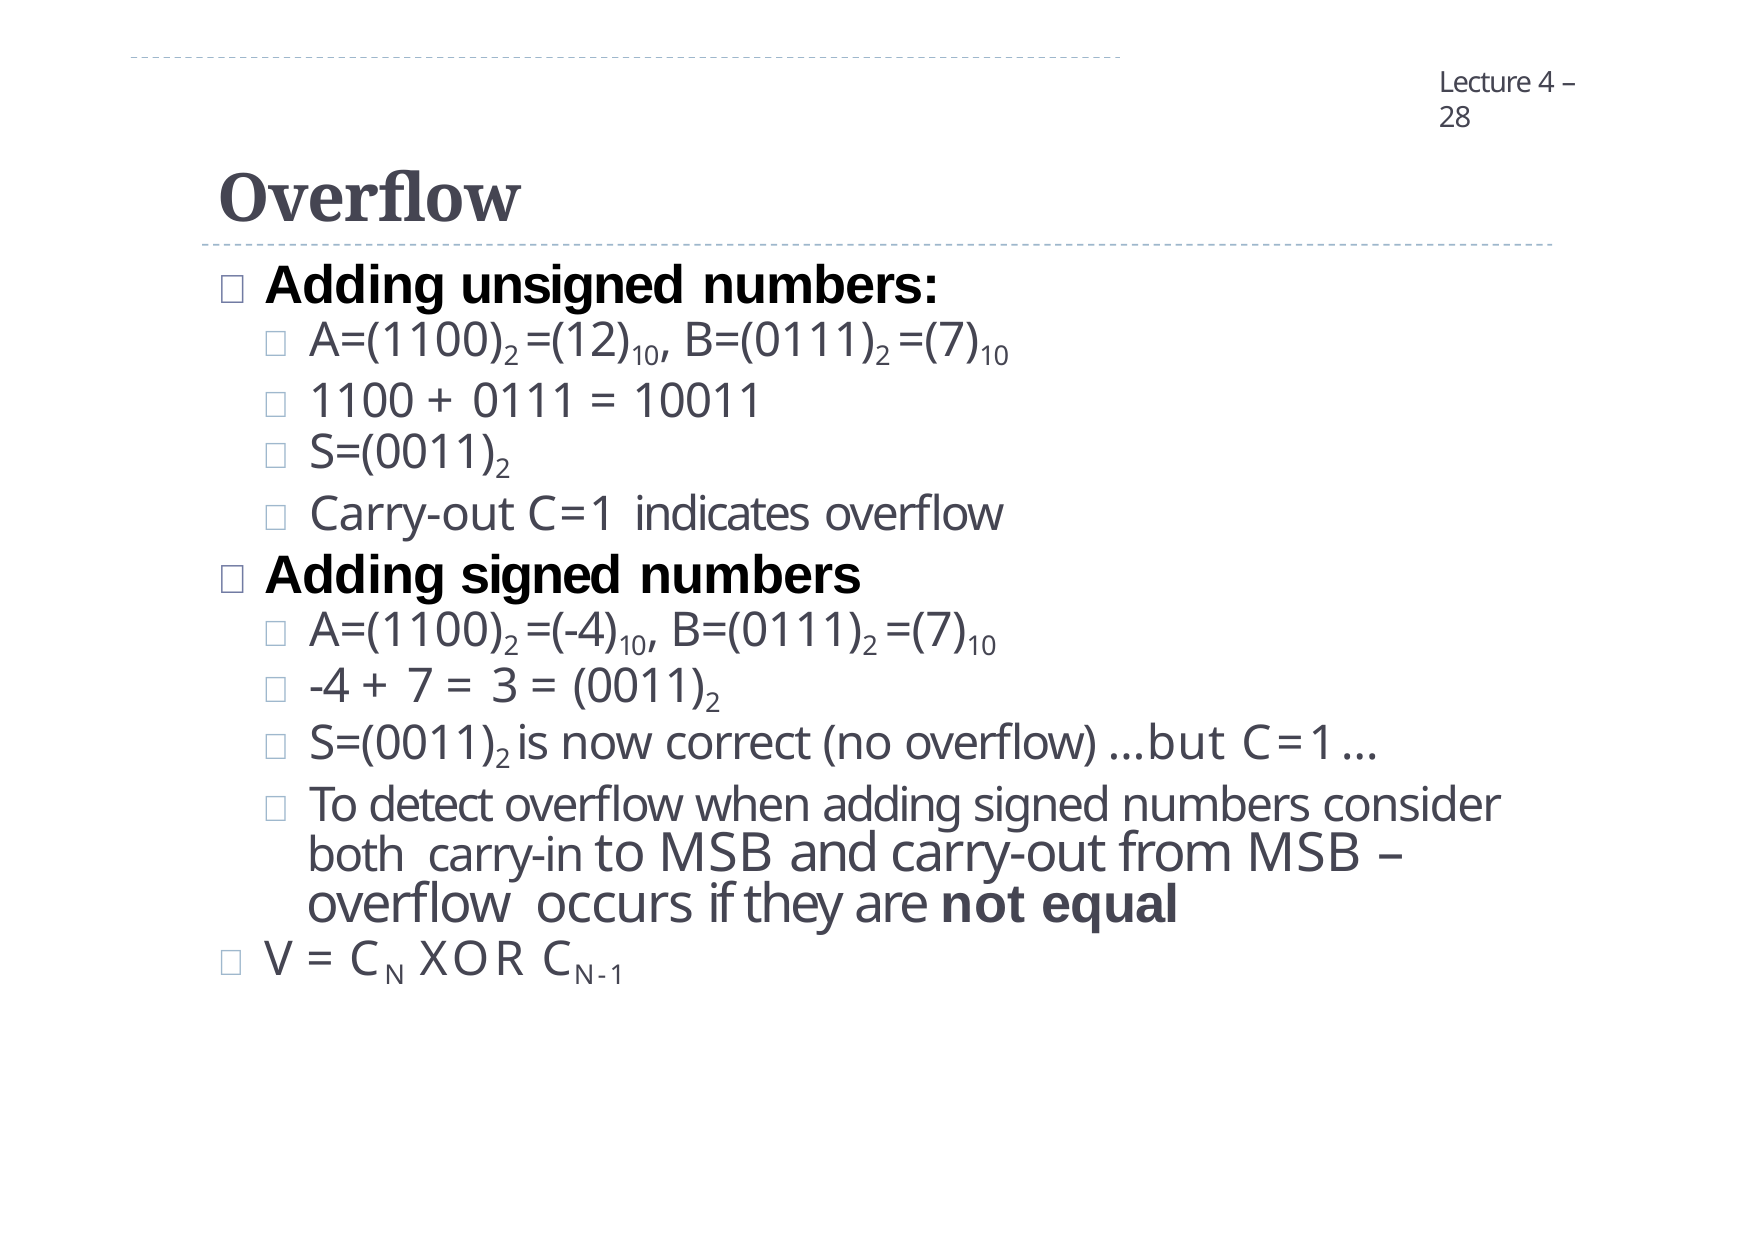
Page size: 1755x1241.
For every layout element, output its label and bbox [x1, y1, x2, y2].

text_box [214, 247, 1535, 990]
title [215, 152, 525, 247]
text_box [1436, 61, 1614, 134]
